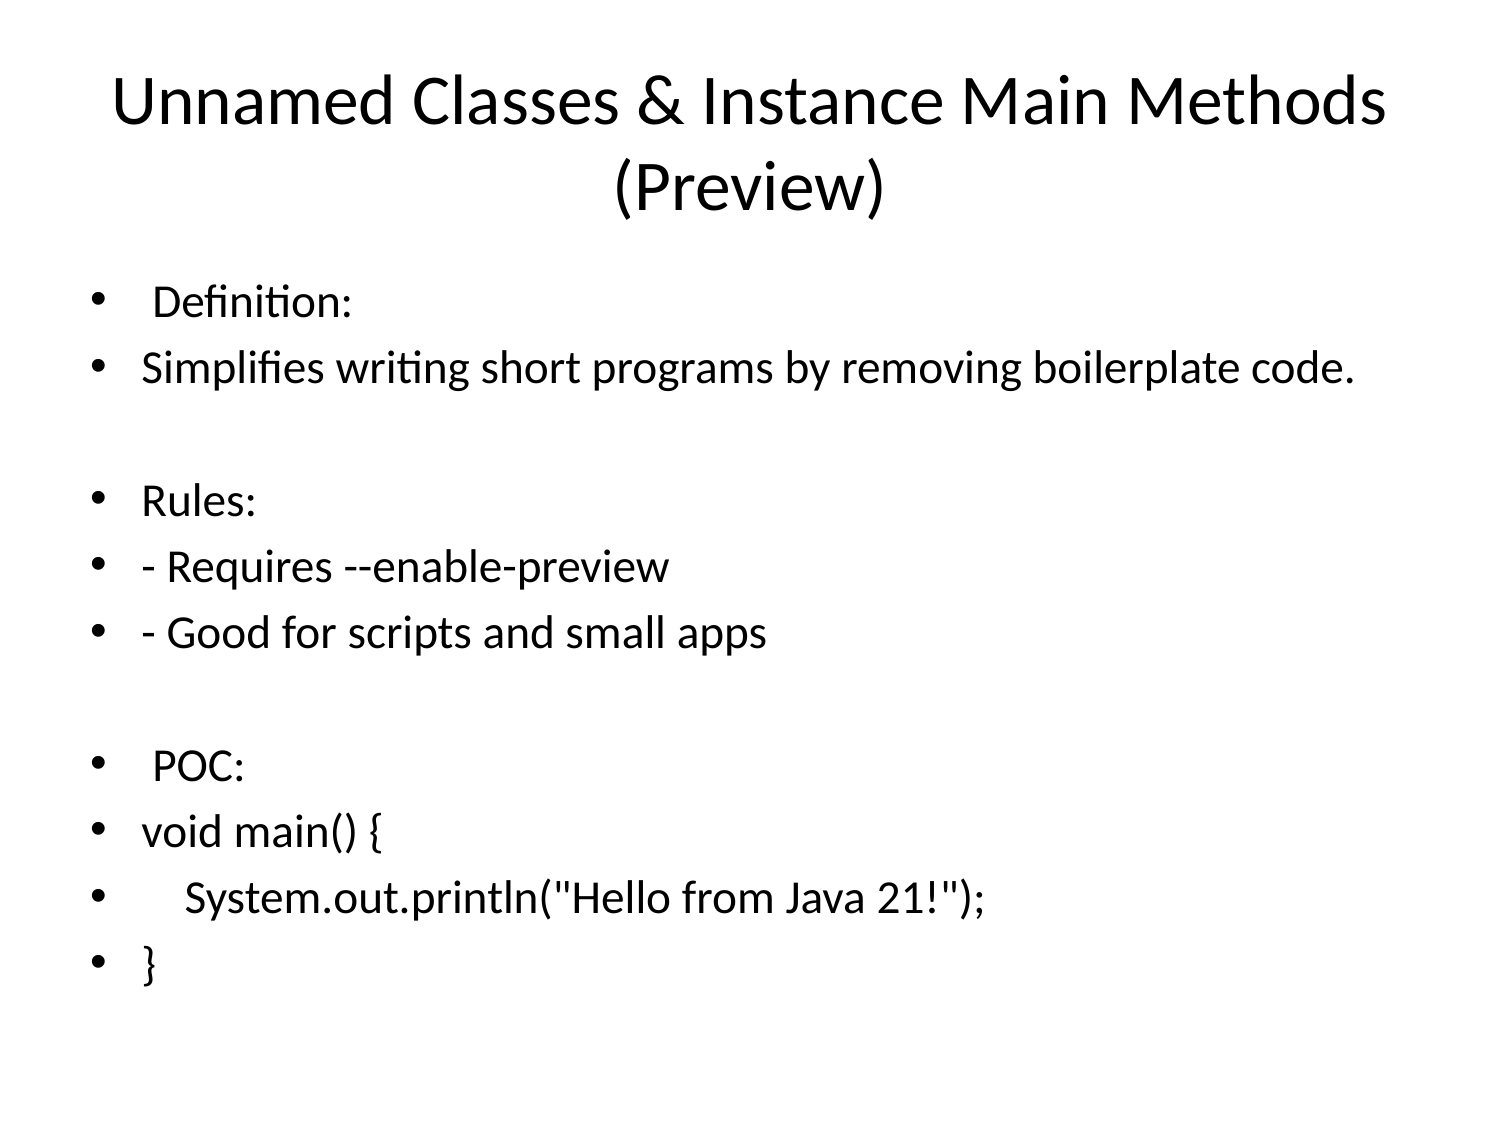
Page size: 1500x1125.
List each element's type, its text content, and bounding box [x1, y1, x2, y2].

title Unnamed Classes & Instance Main Methods (Preview) [75, 45, 1425, 233]
list Definition: Simplifies writing short programs by removing boilerplate code. Rules: - Requires --enable-preview - Good for scripts and small apps POC: void main() { System.out.println("Hello from Java 21!"); } [75, 262, 1425, 1005]
